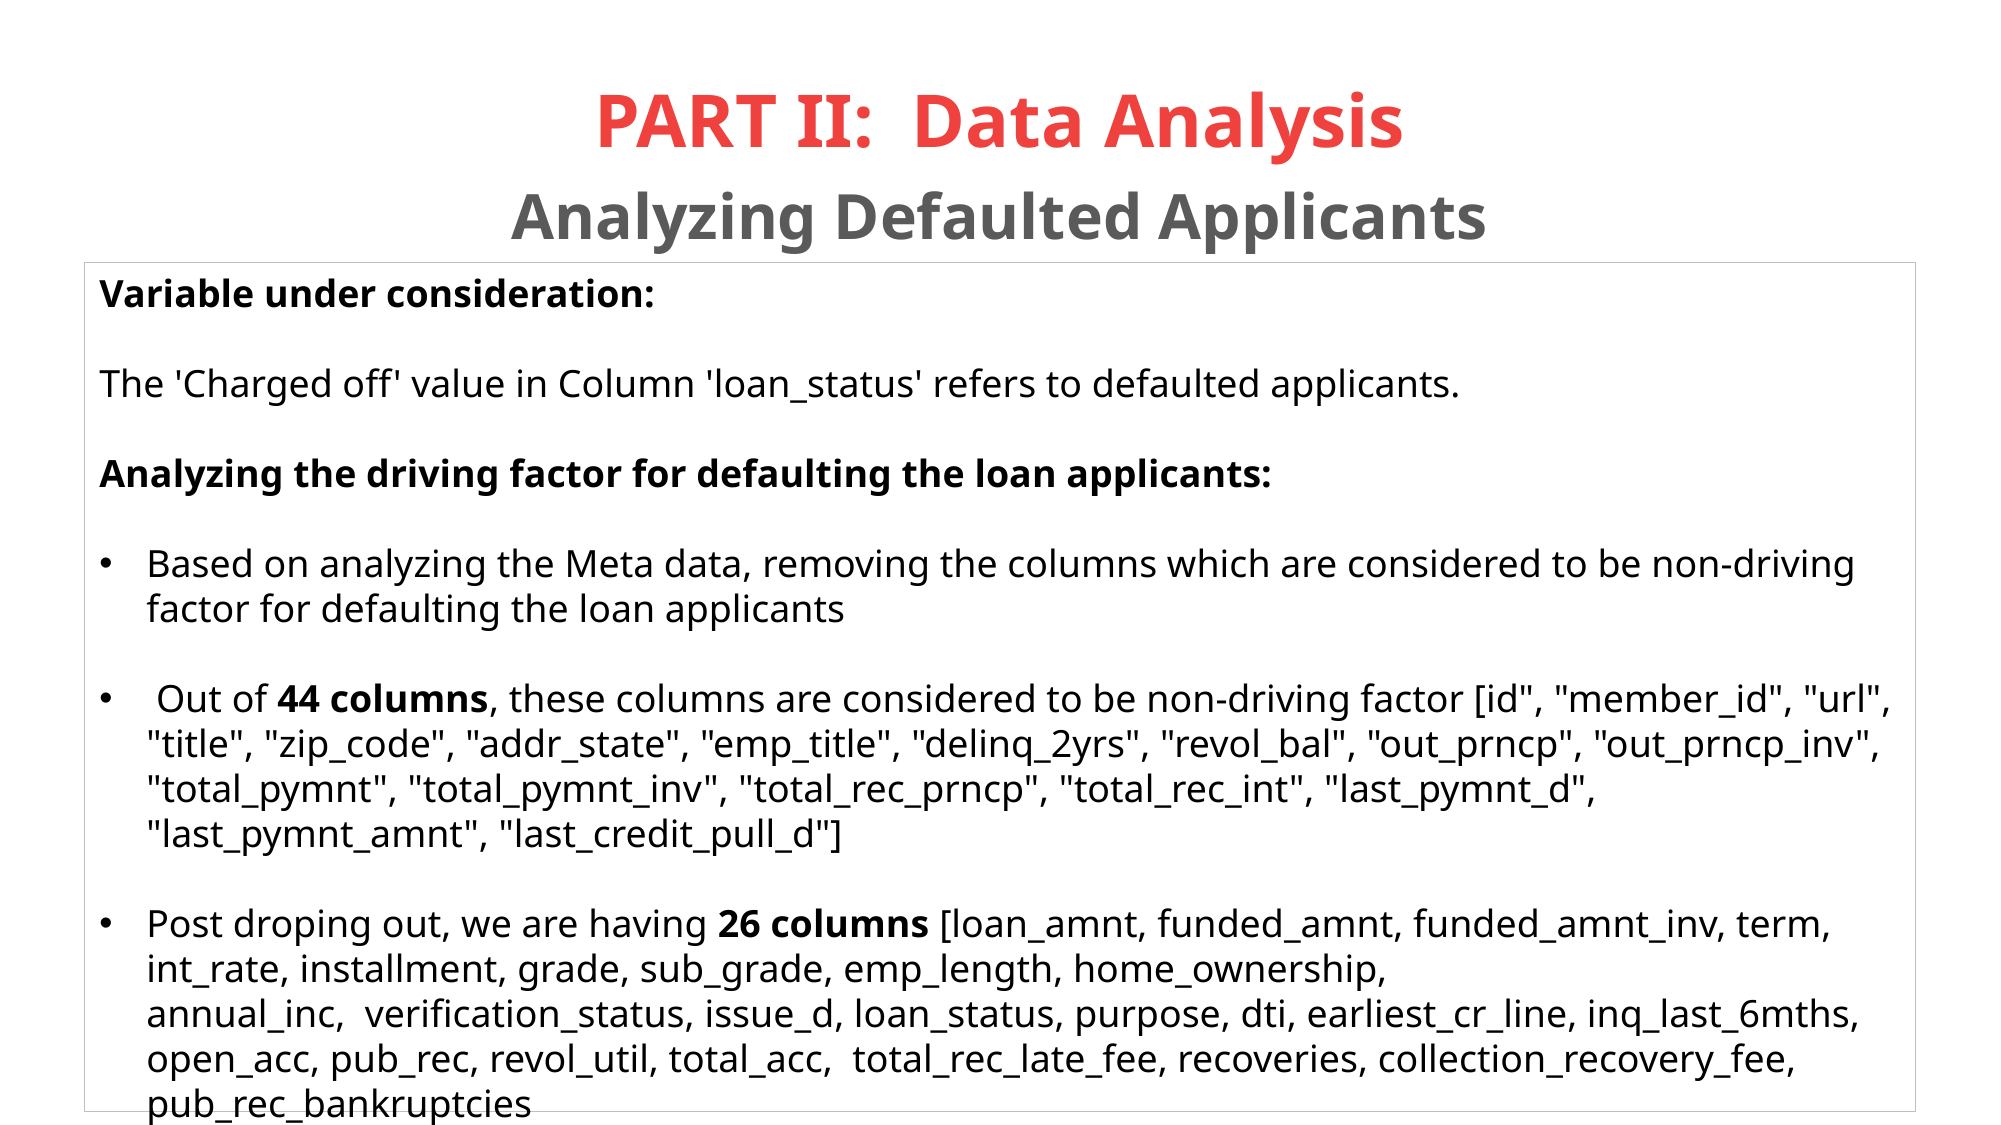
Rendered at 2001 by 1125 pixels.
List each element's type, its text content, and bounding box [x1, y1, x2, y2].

title PART II: Data Analysis Analyzing Defaulted Applicants [137, 59, 1863, 262]
text_box Variable under consideration: The 'Charged off' value in Column 'loan_status' refers to defaulted applicants. Analyzing the driving factor for defaulting the loan applicants: Based on analyzing the Meta data, removing the columns which are considered to be non-driving factor for defaulting the loan applicants Out of 44 columns, these columns are considered to be non-driving factor [id", "member_id", "url", "title", "zip_code", "addr_state", "emp_title", "delinq_2yrs", "revol_bal", "out_prncp", "out_prncp_inv", "total_pymnt", "total_pymnt_inv", "total_rec_prncp", "total_rec_int", "last_pymnt_d", "last_pymnt_amnt", "last_credit_pull_d"] Post droping out, we are having 26 columns [loan_amnt, funded_amnt, funded_amnt_inv, term, int_rate, installment, grade, sub_grade, emp_length, home_ownership, annual_inc, verification_status, issue_d, loan_status, purpose, dti, earliest_cr_line, inq_last_6mths, open_acc, pub_rec, revol_util, total_acc, total_rec_late_fee, recoveries, collection_recovery_fee, pub_rec_bankruptcies [84, 262, 1916, 1112]
